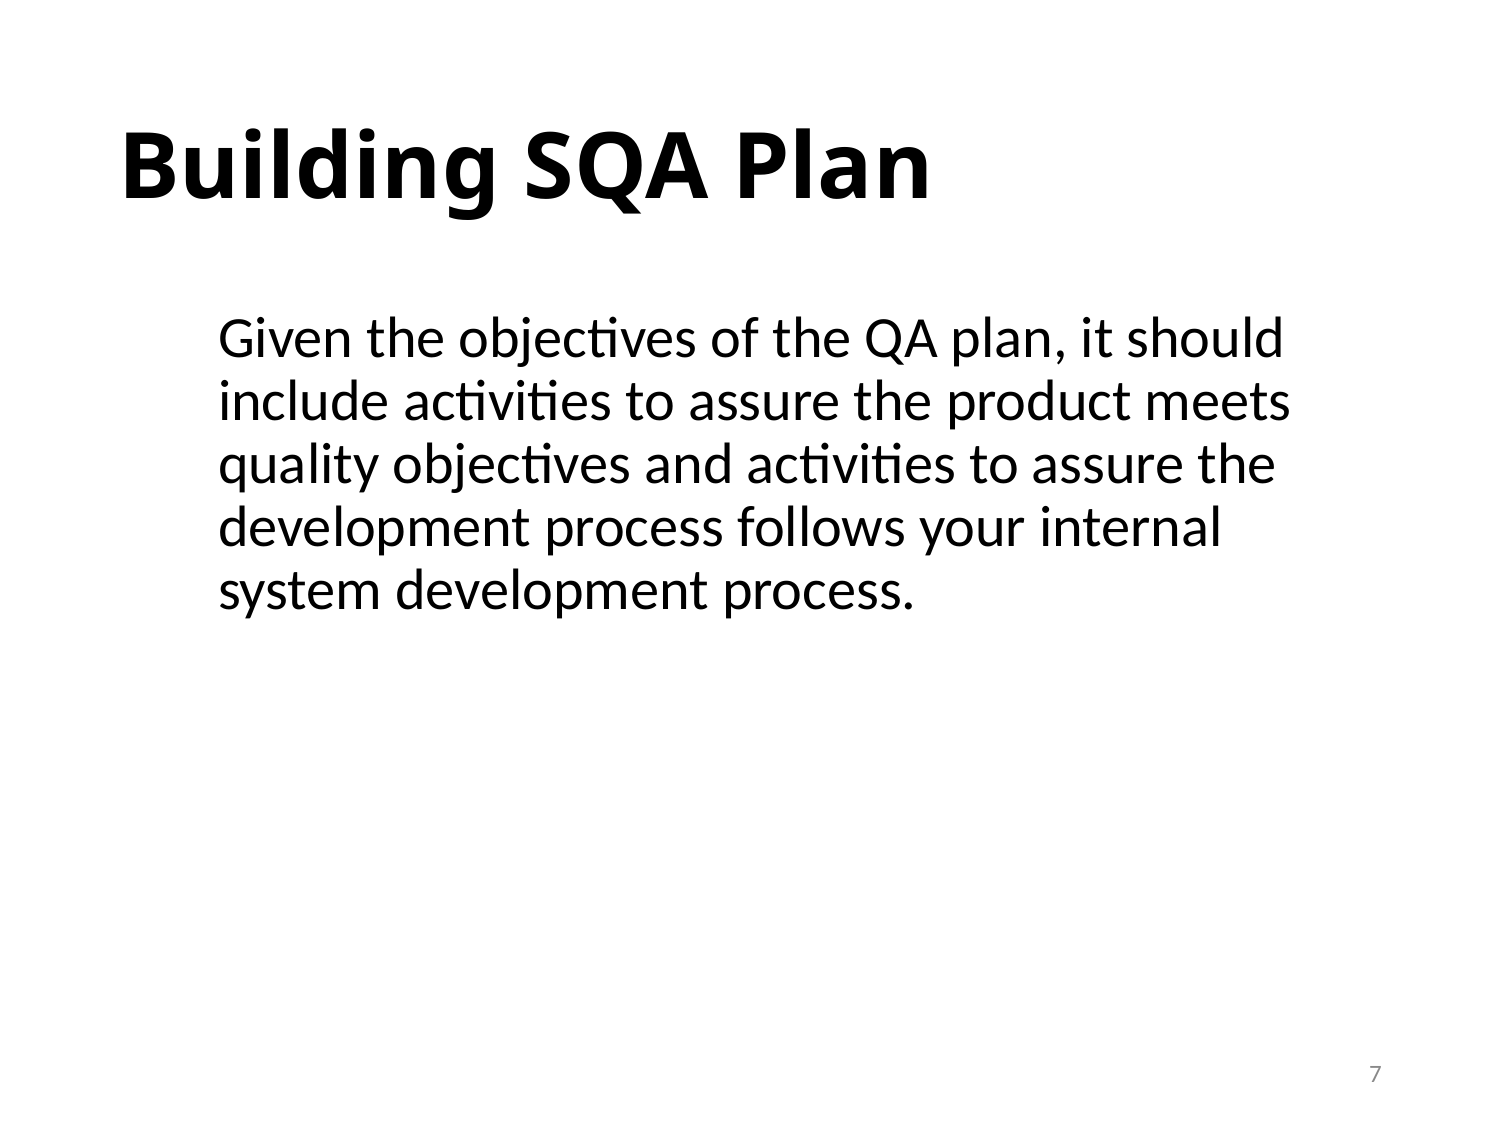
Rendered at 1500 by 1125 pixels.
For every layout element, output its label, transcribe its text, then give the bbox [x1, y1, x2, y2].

slide_number 7 [1059, 1042, 1397, 1103]
list Given the objectives of the QA plan, it should include activities to assure the product meets quality objectives and activities to assure the development process follows your internal system development process. [102, 299, 1398, 1014]
title Building SQA Plan [102, 59, 1398, 278]
